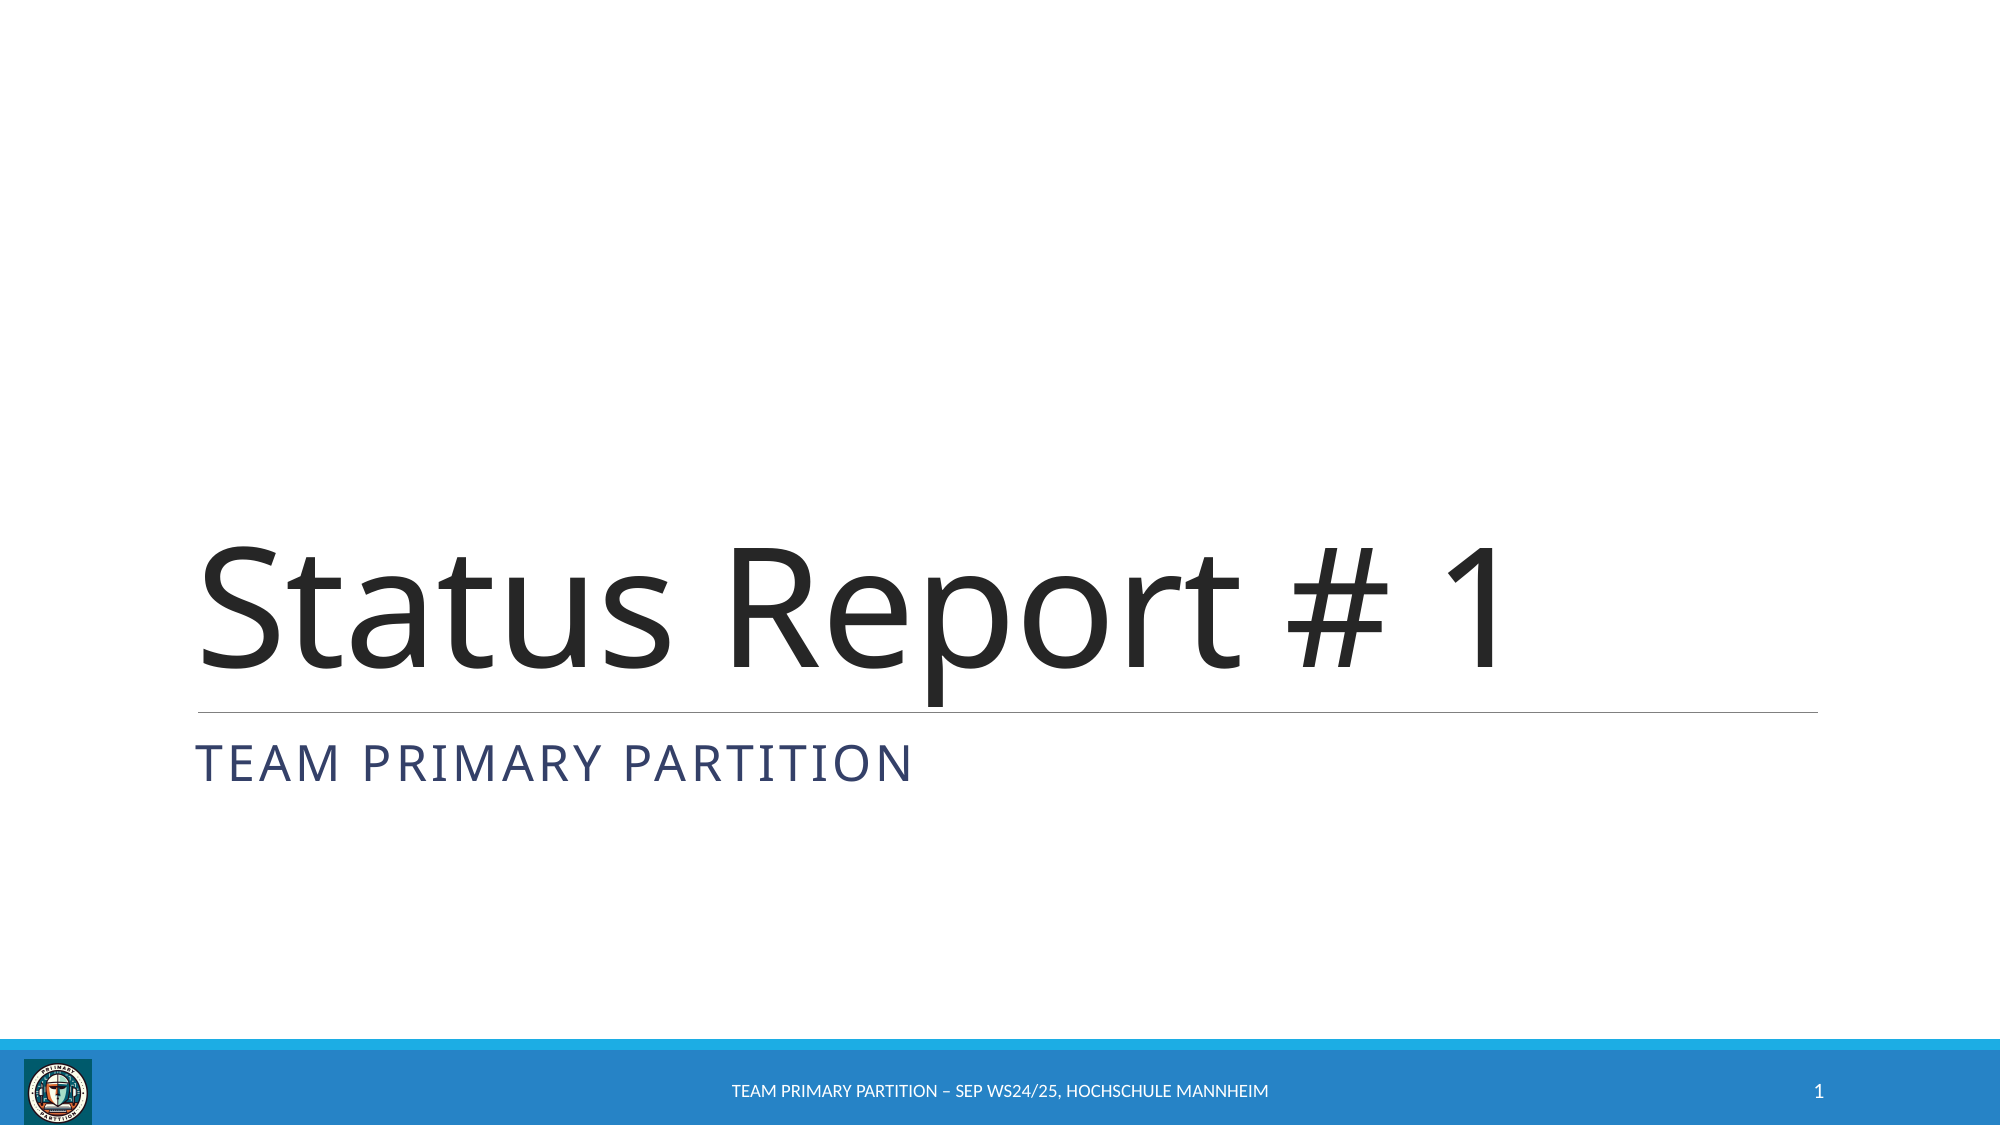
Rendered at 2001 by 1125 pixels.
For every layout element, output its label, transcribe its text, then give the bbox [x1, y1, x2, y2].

slide_number 1 [1624, 1059, 1840, 1120]
title Status Report # 1 [180, 124, 1830, 710]
subtitle Team Primary Partition [180, 730, 1831, 919]
picture [23, 1059, 93, 1125]
footer Team Primary Partition – SEP WS24/25, Hochschule Mannheim [604, 1059, 1396, 1120]
